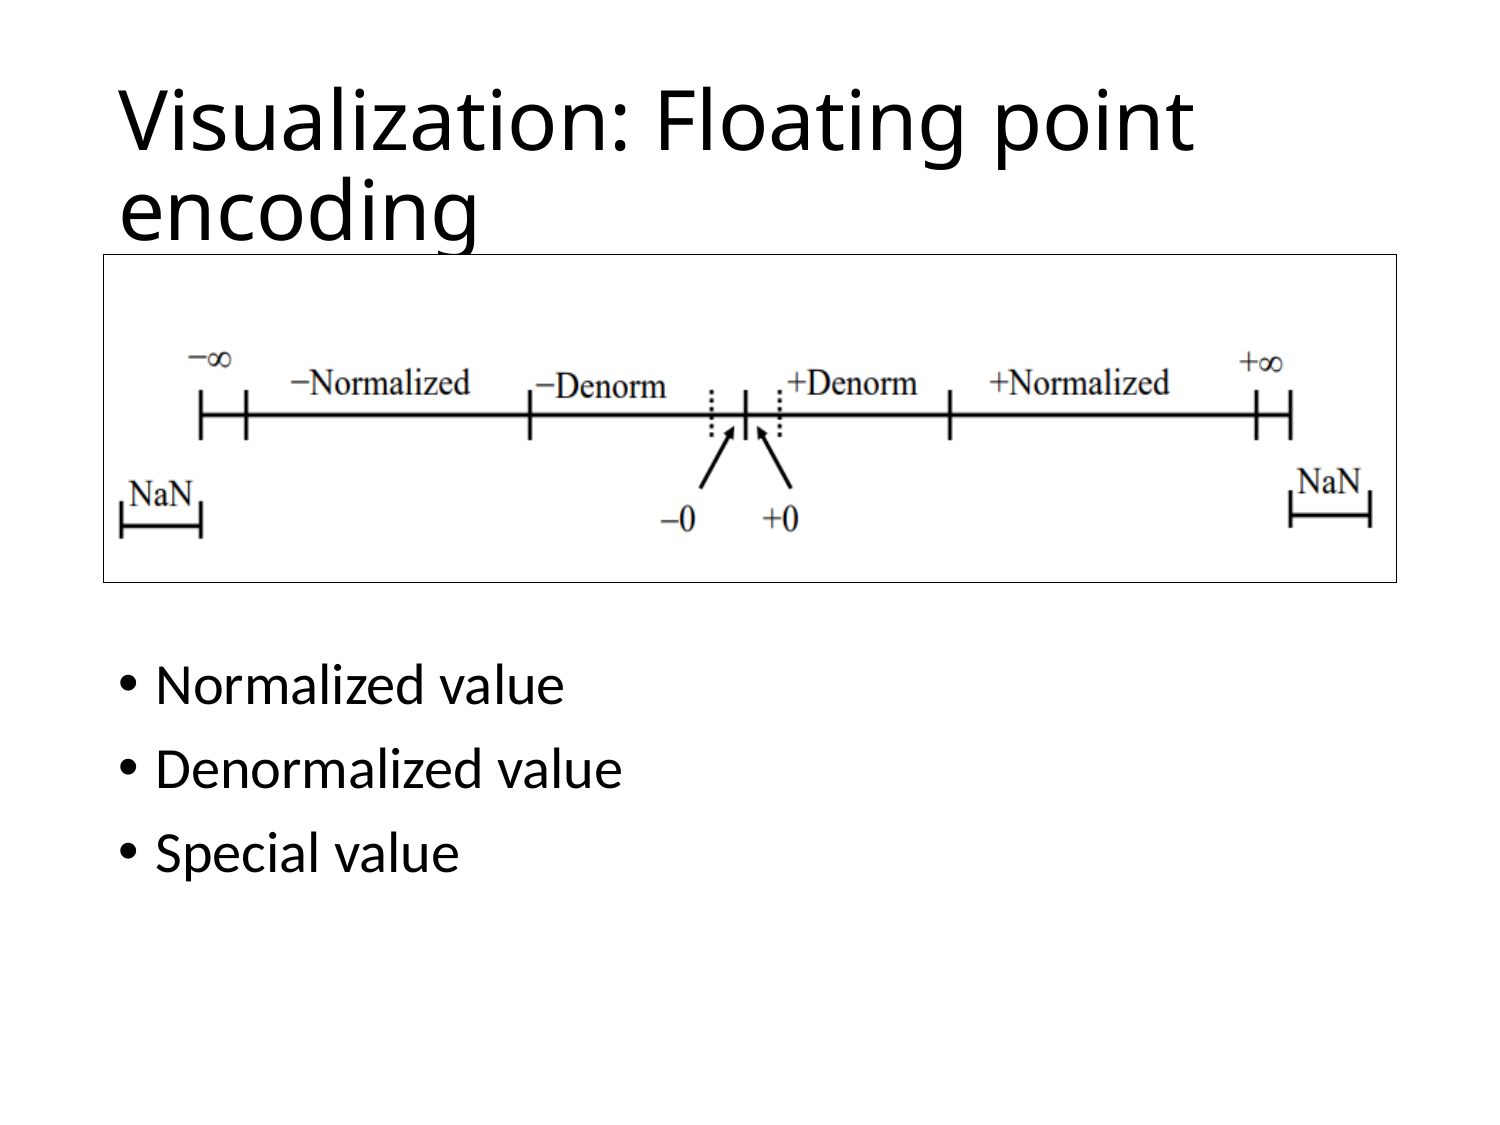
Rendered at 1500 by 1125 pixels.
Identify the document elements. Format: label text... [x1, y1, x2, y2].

list Normalized value Denormalized value Special value [103, 646, 1477, 1014]
title Visualization: Floating point encoding [103, 59, 1397, 254]
picture [103, 254, 1397, 583]
